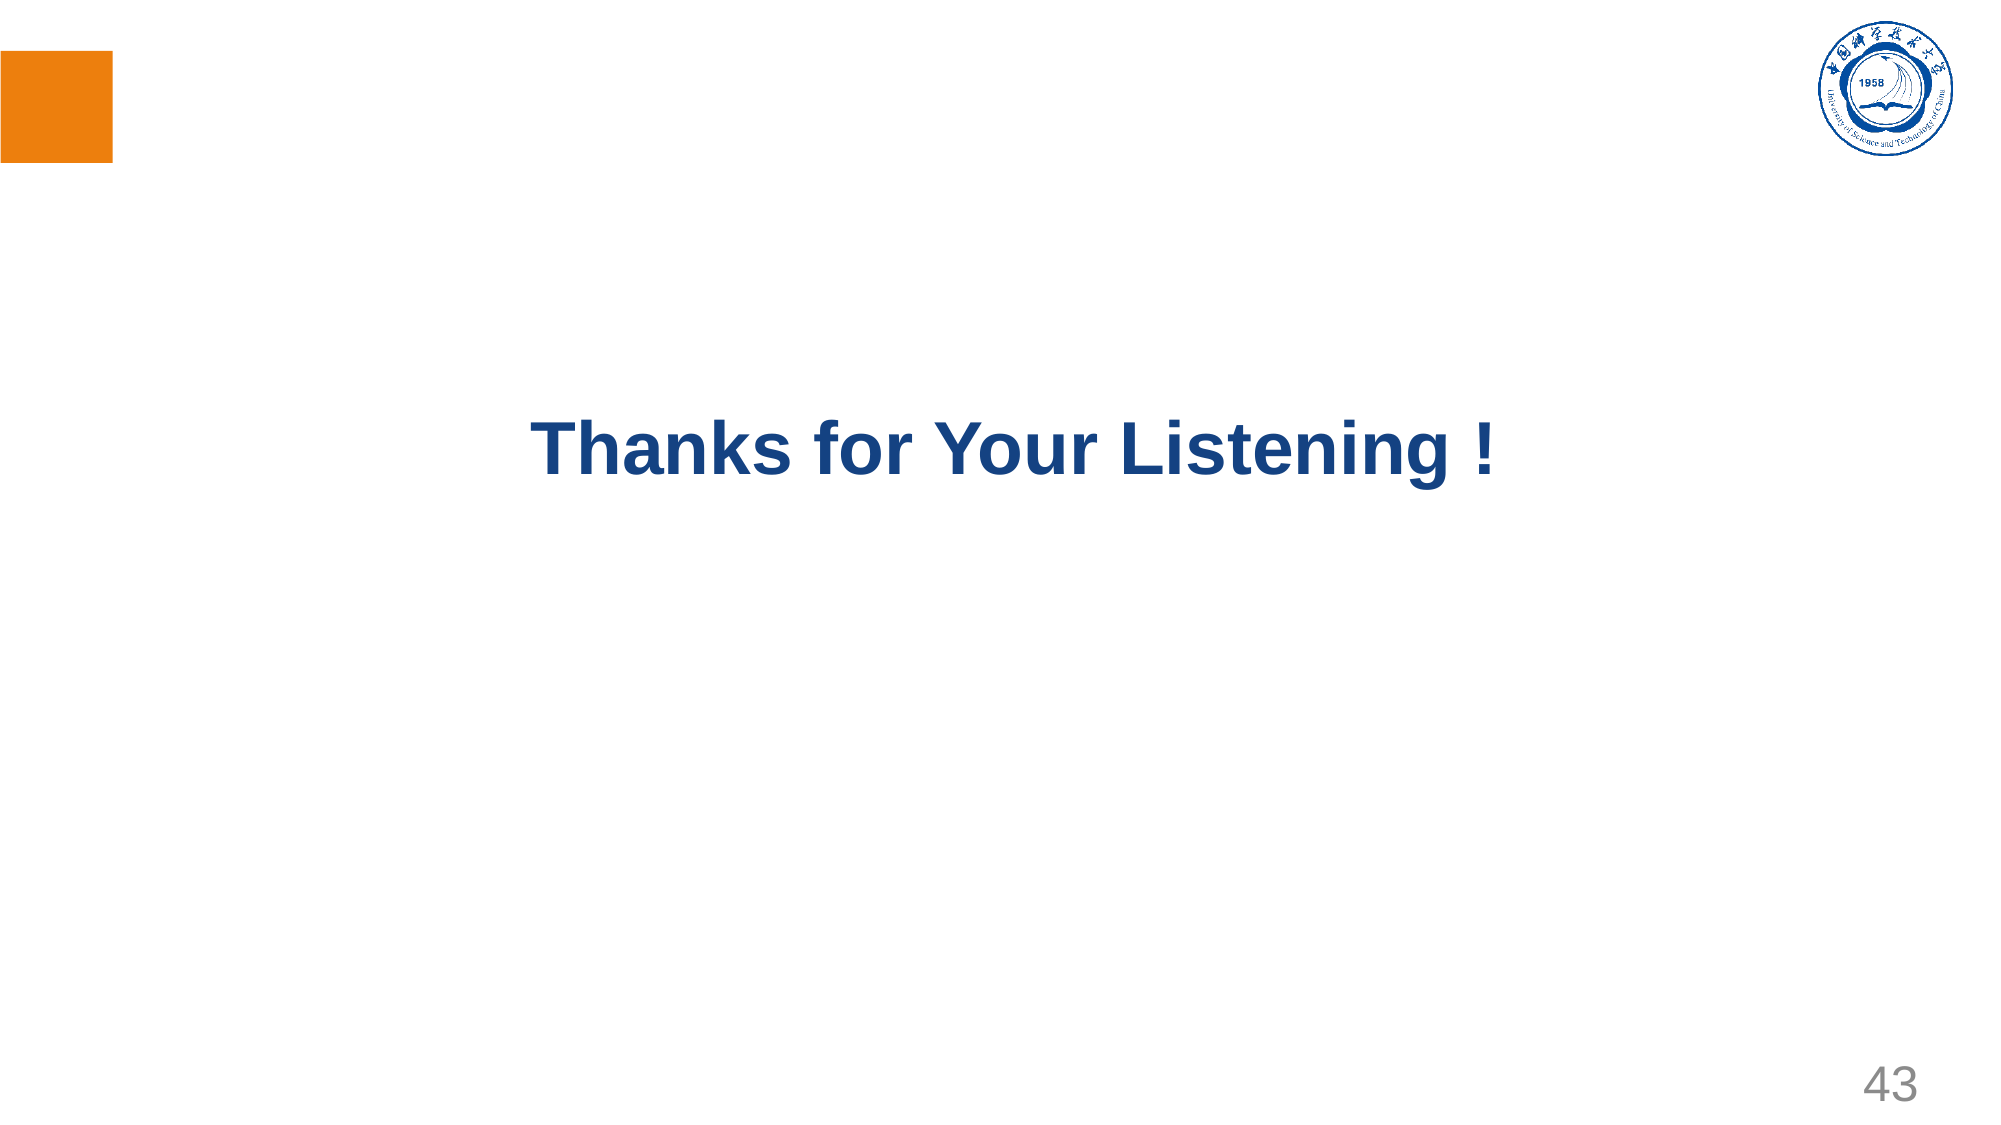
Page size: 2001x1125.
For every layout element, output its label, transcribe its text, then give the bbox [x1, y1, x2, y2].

text_box Thanks for Your Listening ! [364, 392, 1665, 498]
picture [1818, 21, 1953, 156]
slide_number 43 [1483, 1051, 1934, 1112]
text_box [0, 50, 113, 163]
